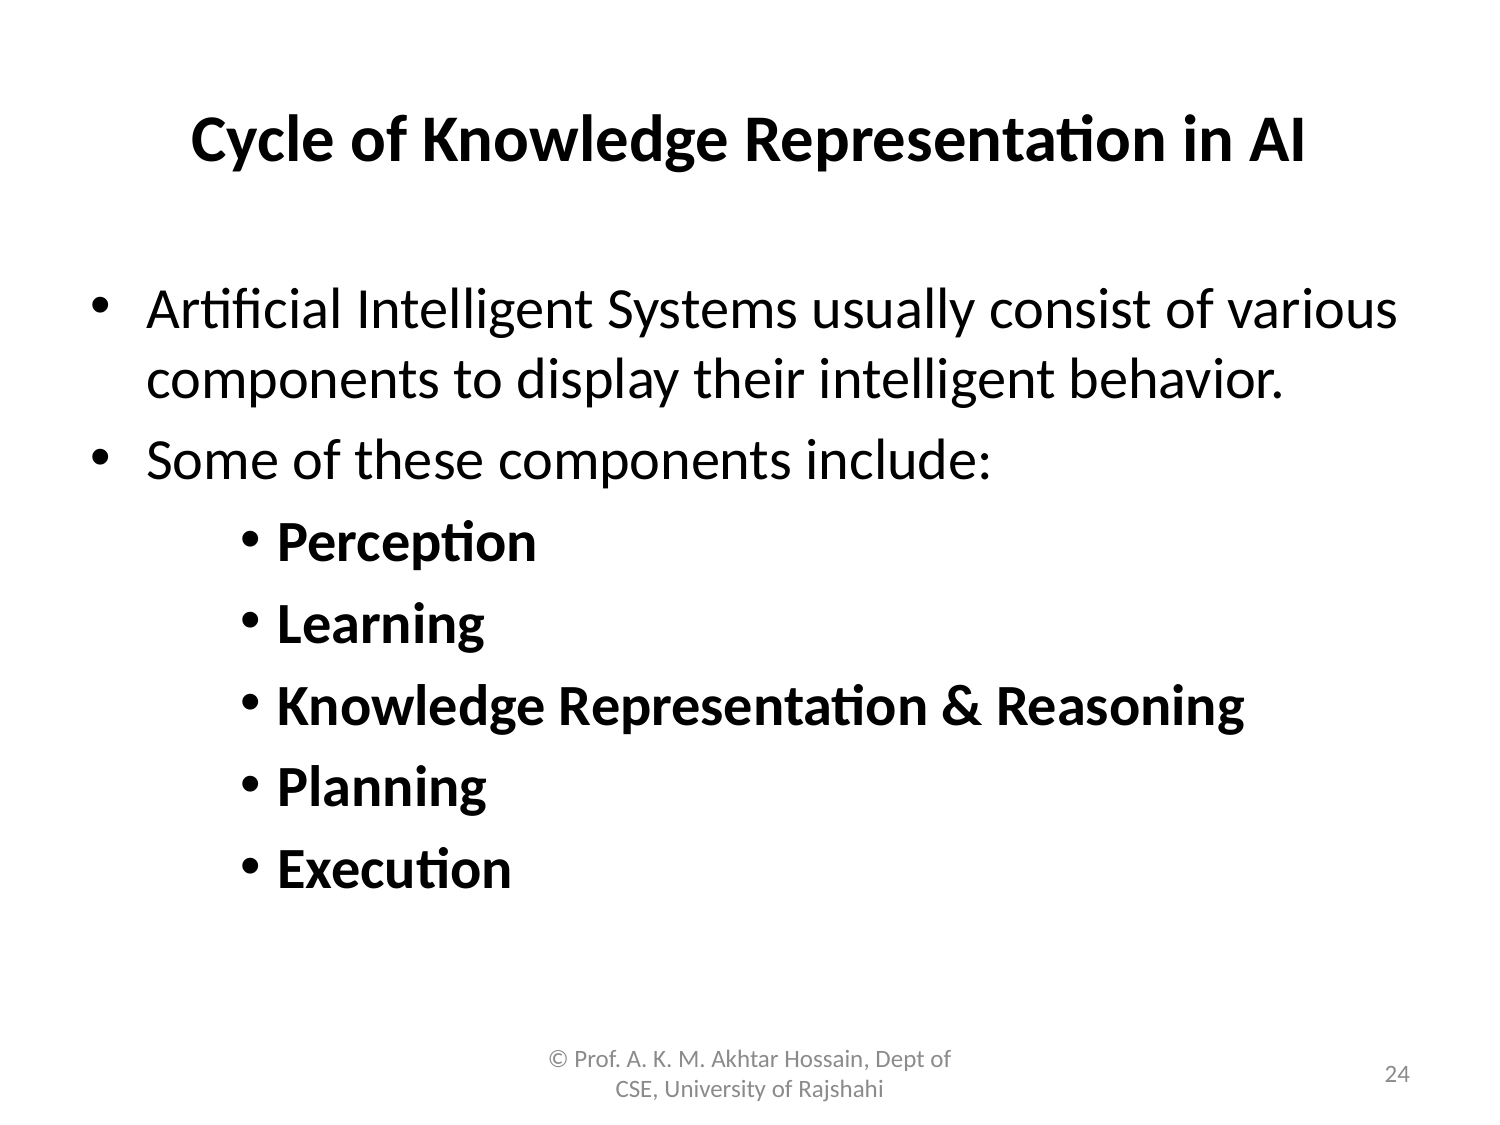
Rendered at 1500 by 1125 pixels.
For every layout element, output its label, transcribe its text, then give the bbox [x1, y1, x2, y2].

list Artificial Intelligent Systems usually consist of various components to display their intelligent behavior. Some of these components include: Perception Learning Knowledge Representation & Reasoning Planning Execution [74, 262, 1426, 1006]
footer © Prof. A. K. M. Akhtar Hossain, Dept of CSE, University of Rajshahi [512, 1042, 988, 1103]
slide_number 24 [1074, 1042, 1425, 1103]
title Cycle of Knowledge Representation in AI [74, 44, 1426, 225]
